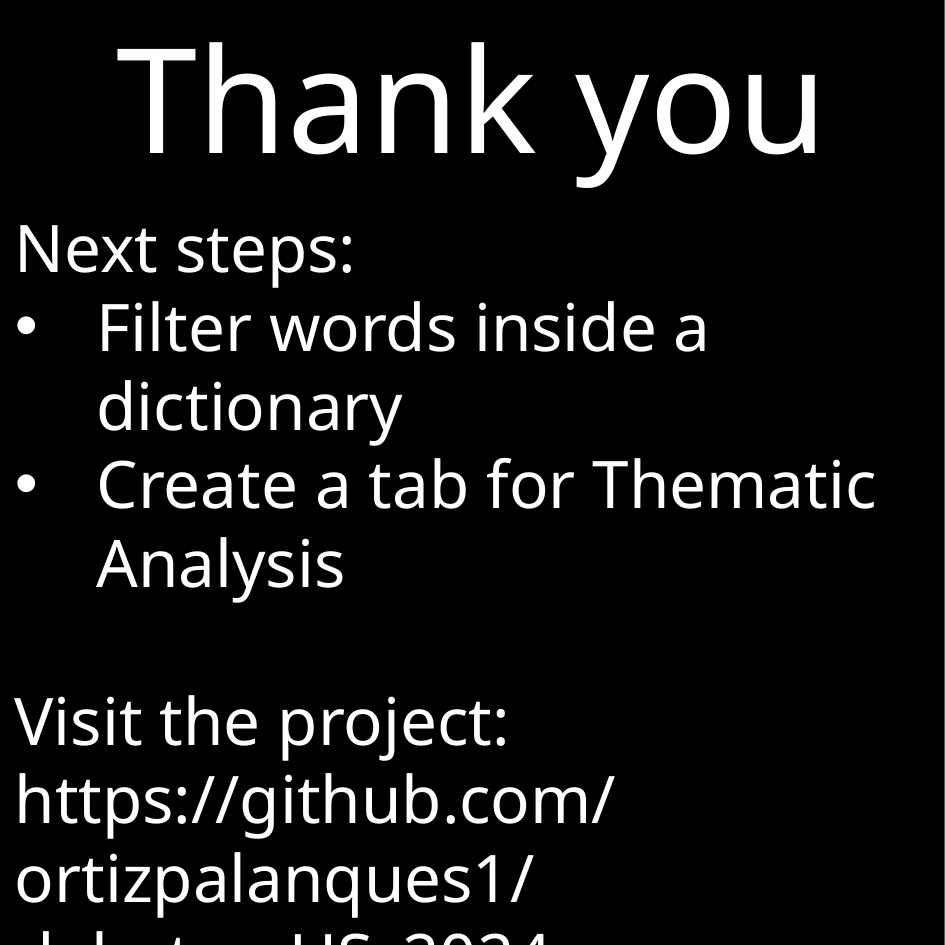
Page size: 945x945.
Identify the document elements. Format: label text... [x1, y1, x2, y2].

text_box Thank you Next steps: Filter words inside a dictionary Create a tab for Thematic Analysis Visit the project: https://github.com/ortizpalanques1/debates_US_2024 [0, 0, 945, 945]
